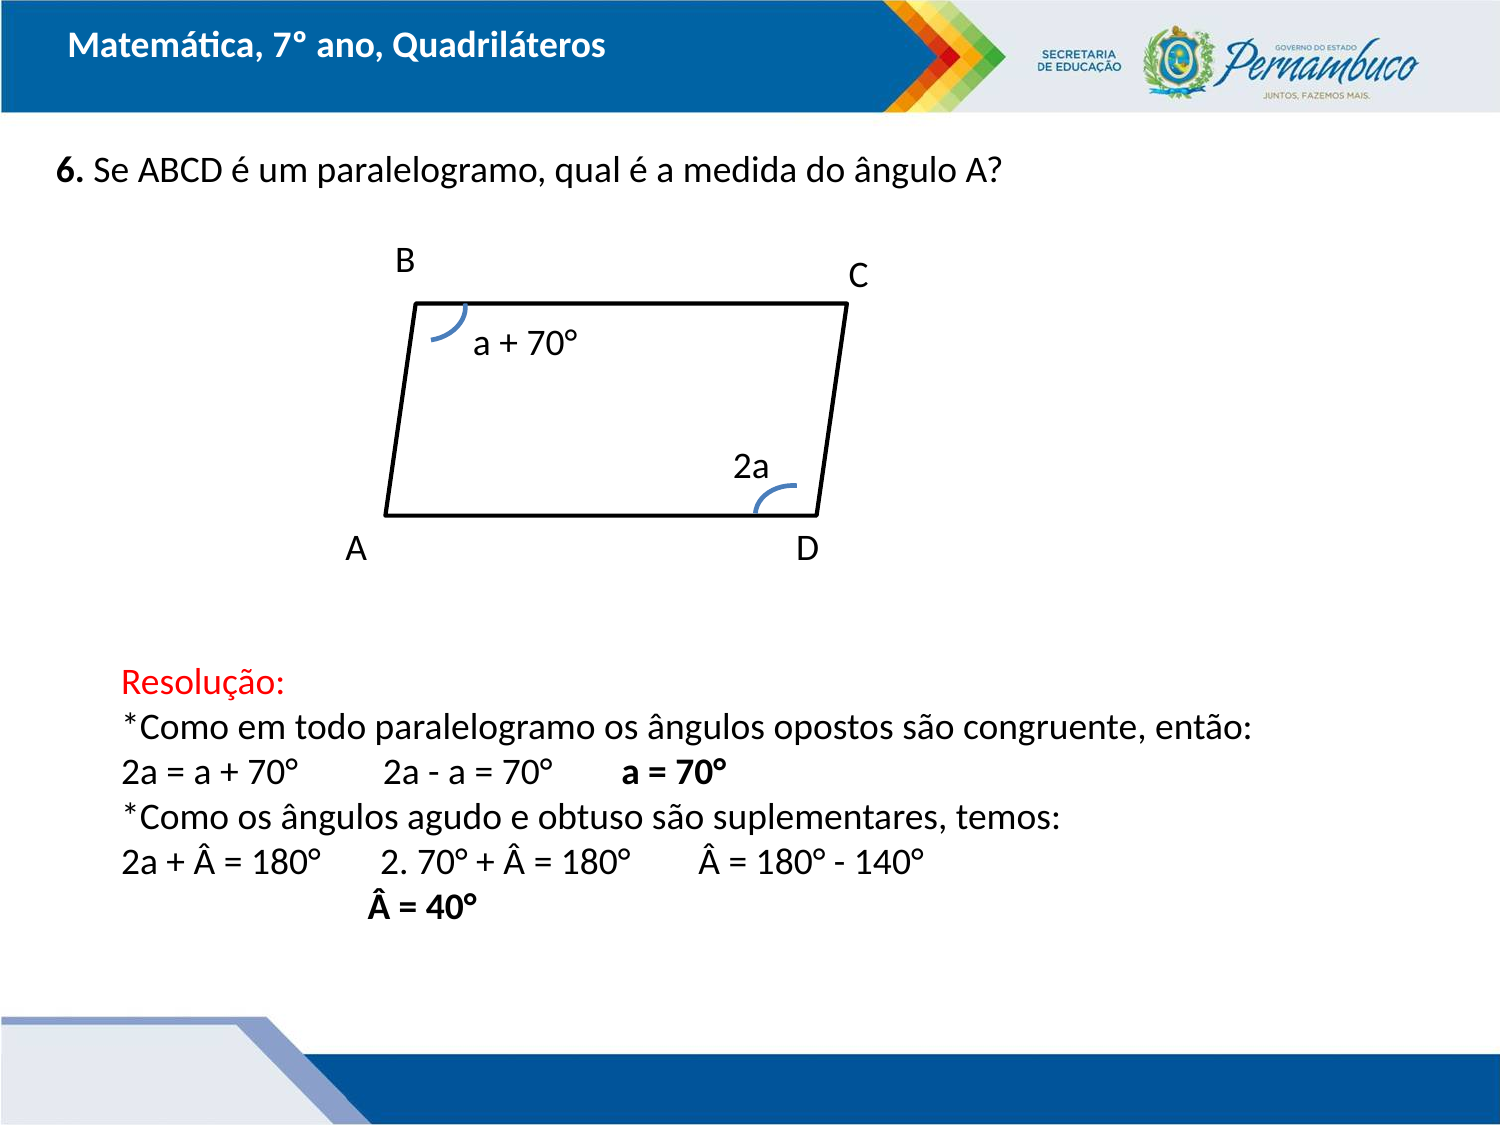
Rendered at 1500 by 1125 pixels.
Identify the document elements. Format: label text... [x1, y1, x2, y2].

text_box [426, 303, 467, 341]
text_box D [781, 515, 865, 576]
text_box Matemática, 7º ano, Quadriláteros [52, 12, 703, 137]
text_box A [330, 515, 416, 576]
text_box [383, 301, 849, 518]
text_box [754, 484, 797, 517]
text_box Resolução: *Como em todo paralelogramo os ângulos opostos são congruente, então: 2a = a + 70° 2a - a = 70° a = 70° *Como os ângulos agudo e obtuso são suplementares, temos: 2a + Â = 180° 2. 70° + Â = 180° Â = 180° - 140° Â = 40° [106, 649, 1465, 1025]
text_box 2a [718, 433, 808, 494]
text_box C [833, 242, 895, 303]
text_box a + 70° [458, 310, 621, 415]
text_box 6. Se ABCD é um paralelogramo, qual é a medida do ângulo A? [41, 137, 1459, 197]
text_box B [380, 227, 436, 288]
picture [0, 0, 1500, 1125]
